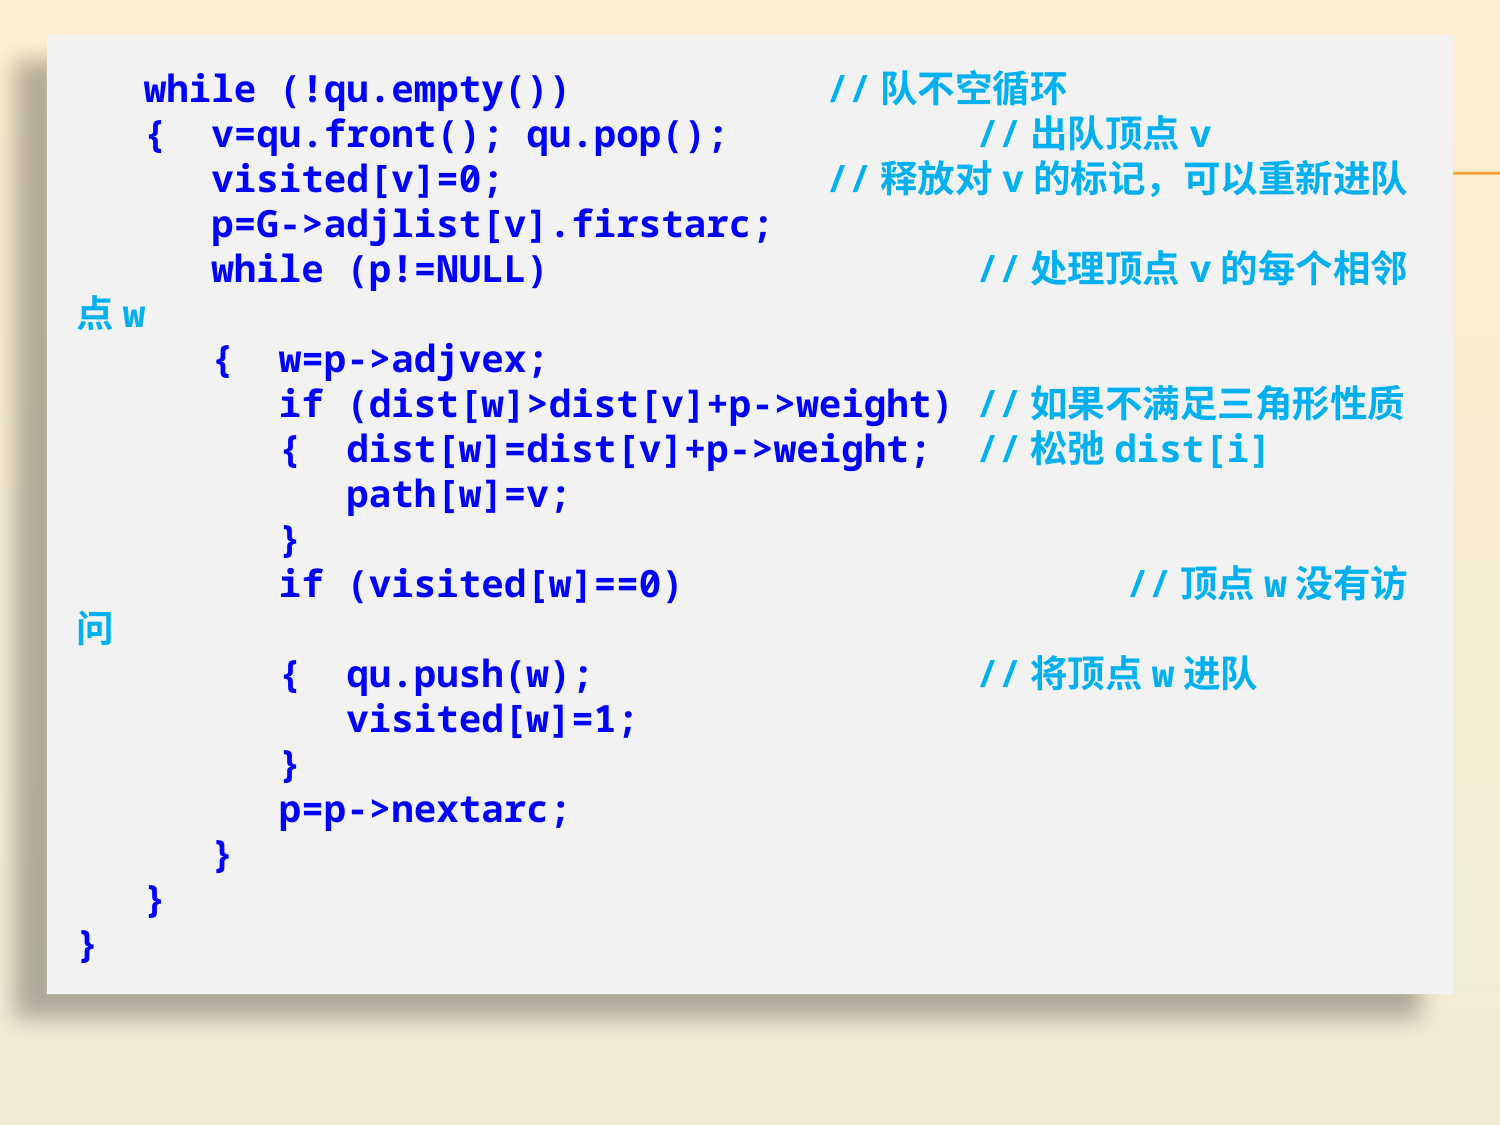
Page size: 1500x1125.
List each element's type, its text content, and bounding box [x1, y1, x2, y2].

text_box while (!qu.empty()) //队不空循环 { v=qu.front(); qu.pop(); //出队顶点v visited[v]=0; //释放对v的标记，可以重新进队 p=G->adjlist[v].firstarc; while (p!=NULL) //处理顶点v的每个相邻点w { w=p->adjvex; if (dist[w]>dist[v]+p->weight) //如果不满足三角形性质 { dist[w]=dist[v]+p->weight; //松弛dist[i] path[w]=v; } if (visited[w]==0) //顶点w没有访问 { qu.push(w); //将顶点w进队 visited[w]=1; } p=p->nextarc; } } } [46, 34, 1454, 995]
